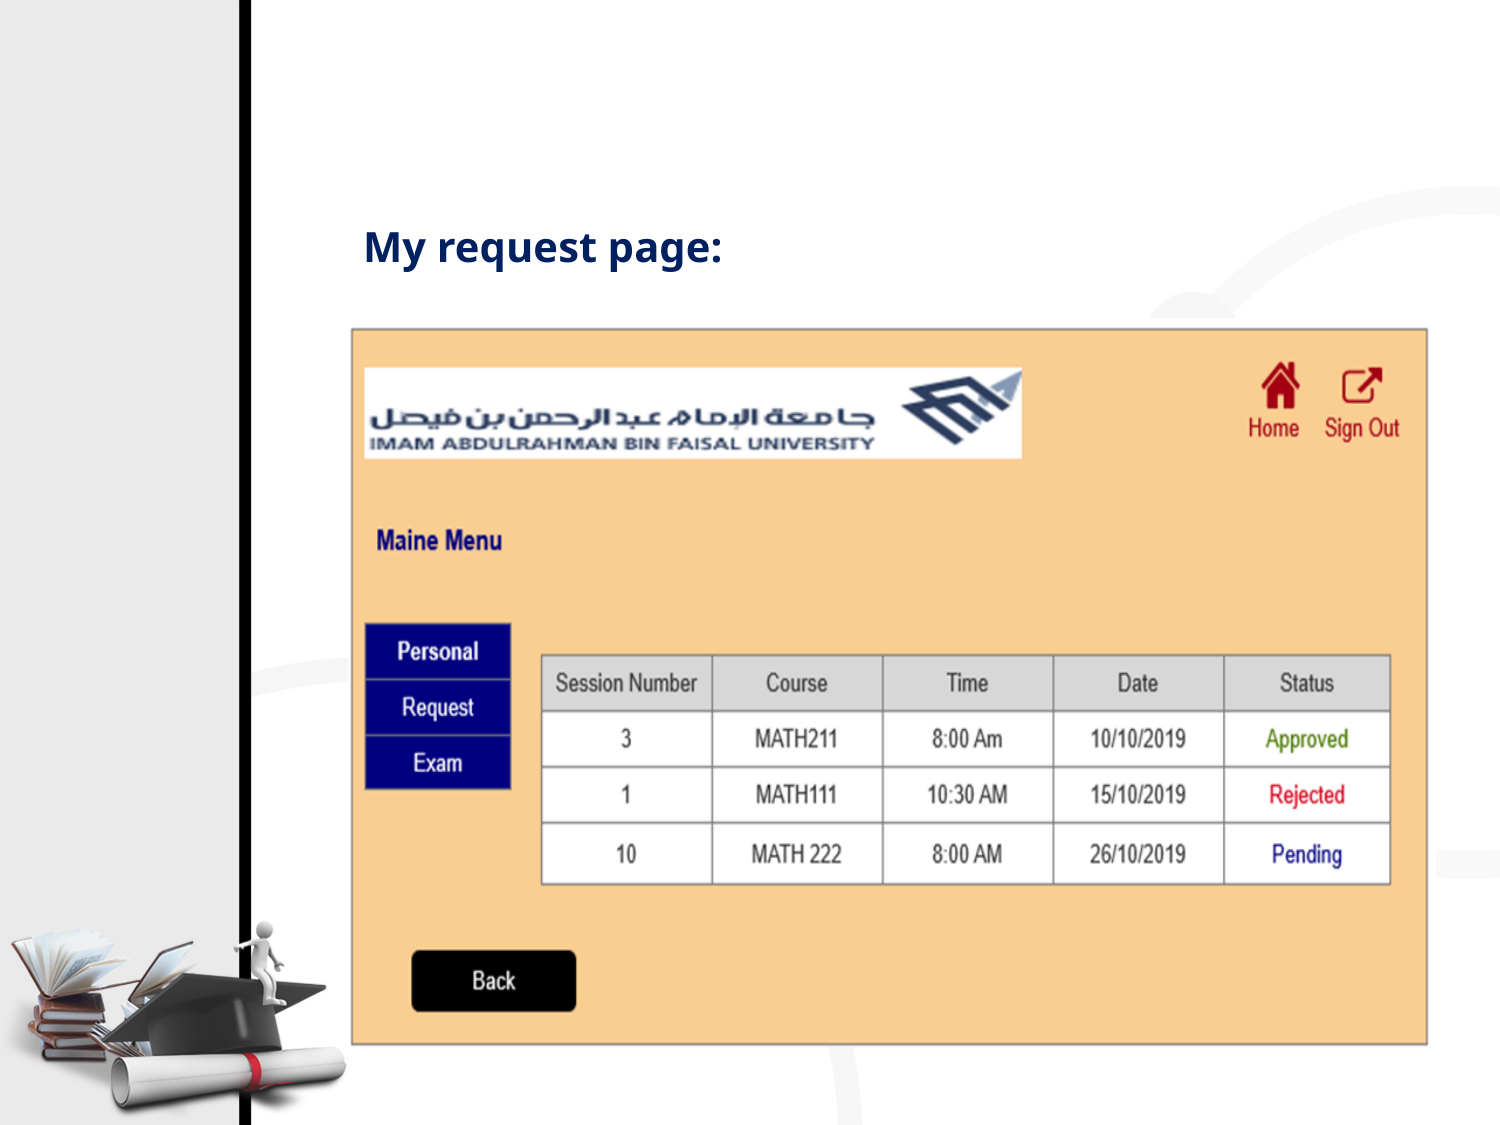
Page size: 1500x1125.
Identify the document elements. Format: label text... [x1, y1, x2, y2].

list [348, 318, 1436, 1047]
list My request page: [348, 208, 1425, 284]
picture [0, 0, 1500, 1125]
